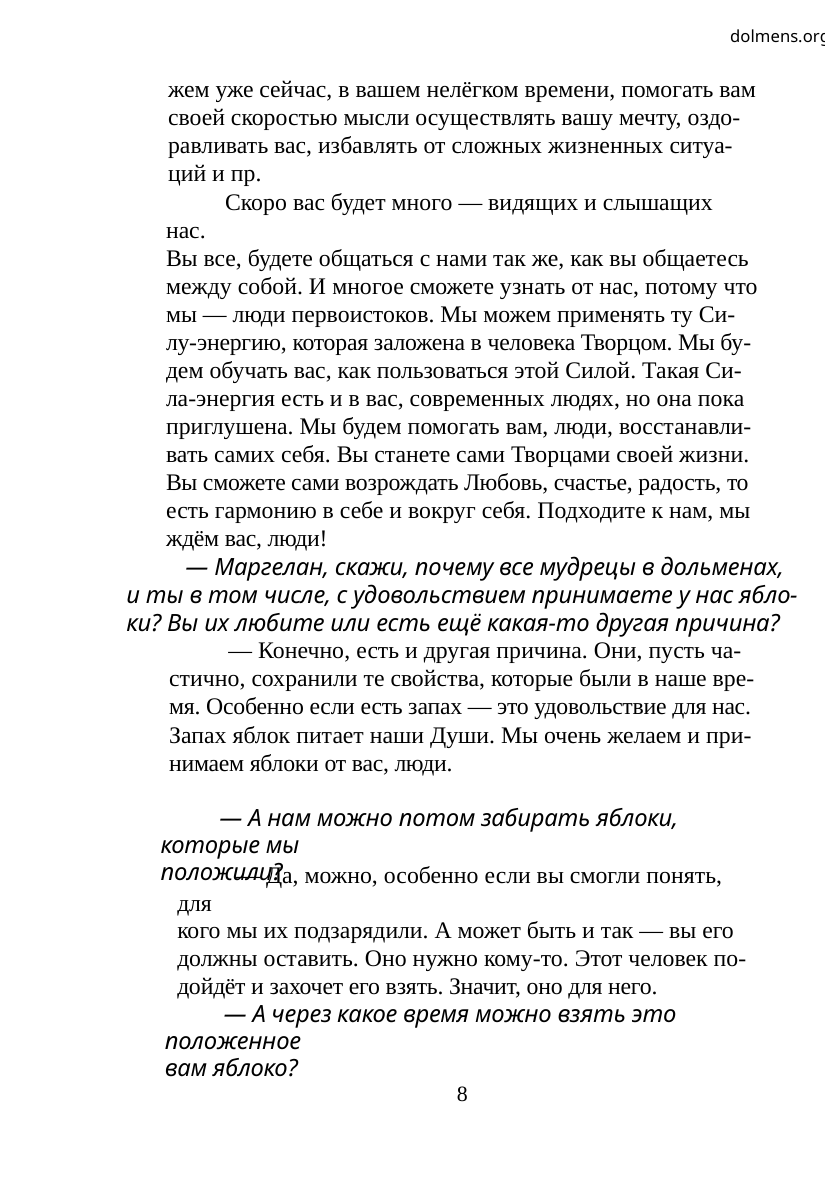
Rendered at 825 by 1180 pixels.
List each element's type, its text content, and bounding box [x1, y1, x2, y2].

text_box — Да, можно, особенно если вы смогли понять, для кого мы их подзарядили. А может быть и так — вы его должны оставить. Оно нужно кому-то. Этот человек по- дойдёт и захочет его взять. Значит, оно для него. [177, 860, 748, 999]
text_box жем уже сейчас, в вашем нелёгком времени, помогать вам своей скоростью мысли осуществлять вашу мечту, оздо- равливать вас, избавлять от сложных жизненных ситуа- ций и пр. [168, 75, 757, 187]
text_box — А нам можно потом забирать яблоки, которые мы положили? [160, 804, 765, 886]
text_box 8 [456, 1079, 468, 1132]
text_box — Маргелан, скажи, почему все мудрецы в дольменах, и ты в том числе, с удовольствием принимаете у нас ябло- ки? Вы их любите или есть ещё какая-то другая причина? [126, 552, 799, 665]
text_box dolmens.org [730, 27, 825, 66]
text_box — А через какое время можно взять это положенное вам яблоко? [164, 999, 761, 1082]
text_box — Конечно, есть и другая причина. Они, пусть ча- стично, сохранили те свойства, которые были в наше вре- мя. Особенно если есть запах — это удовольствие для нас. Запах яблок питает наши Души. Мы очень желаем и при- нимаем яблоки от вас, люди. [169, 635, 756, 804]
text_box Скоро вас будет много — видящих и слышащих нас. Вы все, будете общаться с нами так же, как вы общаетесь между собой. И многое сможете узнать от нас, потому что мы — люди первоистоков. Мы можем применять ту Си- лу-энергию, которая заложена в человека Творцом. Мы бу- дем обучать вас, как пользоваться этой Силой. Такая Си- ла-энергия есть и в вас, современных людях, но она пока приглушена. Мы будем помогать вам, люди, восстанавли- вать самих себя. Вы станете сами Творцами своей жизни. Вы сможете сами возрождать Любовь, счастье, радость, то есть гармонию в себе и вокруг себя. Подходите к нам, мы ждём вас, люди! [166, 187, 759, 552]
